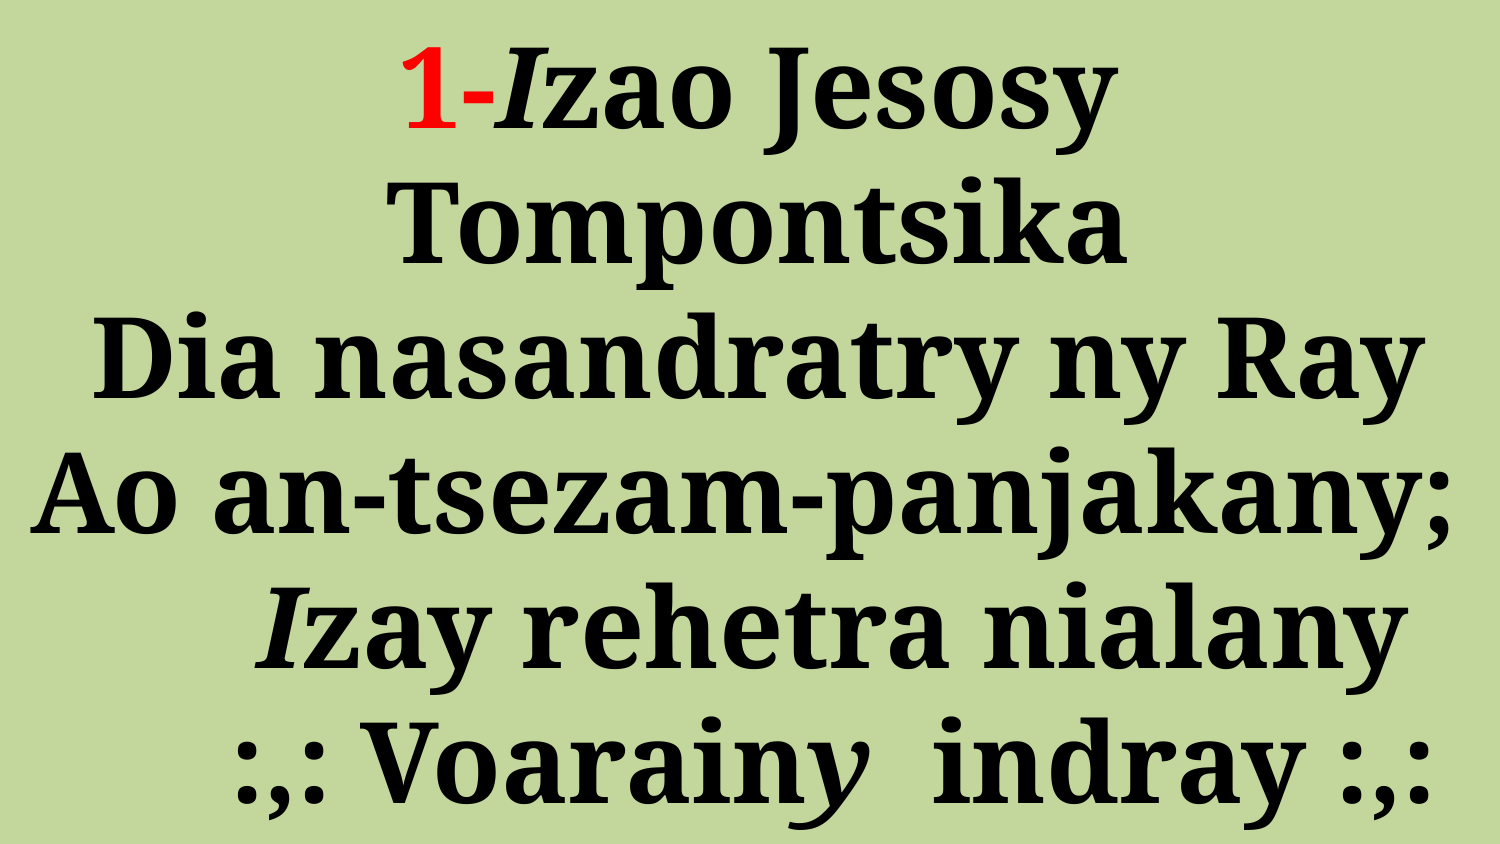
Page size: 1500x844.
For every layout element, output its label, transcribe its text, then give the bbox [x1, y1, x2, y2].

title 1-Izao Jesosy Tompontsika Dia nasandratry ny Ray Ao an-tsezam-panjakany; Izay rehetra nialany :,: Voarainy indray :,: [0, 8, 1500, 844]
